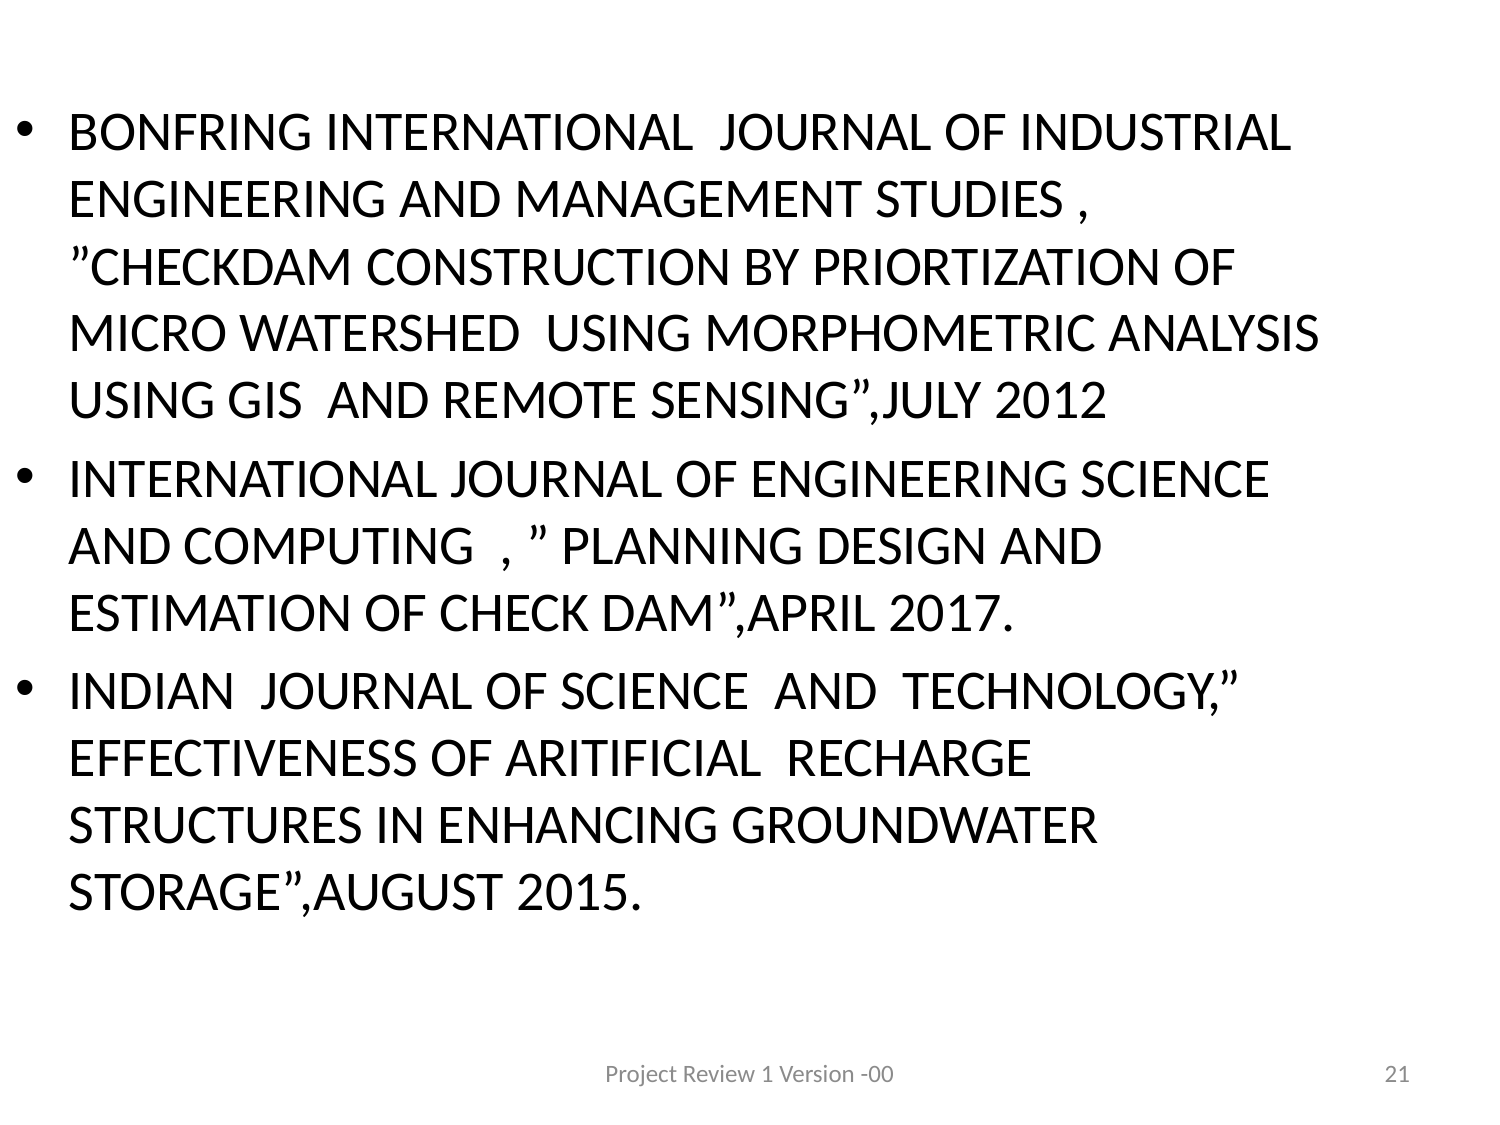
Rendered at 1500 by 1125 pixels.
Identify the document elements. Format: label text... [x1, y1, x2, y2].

slide_number 21 [1074, 1042, 1425, 1103]
footer Project Review 1 Version -00 [512, 1042, 988, 1103]
list BONFRING INTERNATIONAL JOURNAL OF INDUSTRIAL ENGINEERING AND MANAGEMENT STUDIES , ”CHECKDAM CONSTRUCTION BY PRIORTIZATION OF MICRO WATERSHED USING MORPHOMETRIC ANALYSIS USING GIS AND REMOTE SENSING”,JULY 2012 INTERNATIONAL JOURNAL OF ENGINEERING SCIENCE AND COMPUTING , ” PLANNING DESIGN AND ESTIMATION OF CHECK DAM”,APRIL 2017. INDIAN JOURNAL OF SCIENCE AND TECHNOLOGY,” EFFECTIVENESS OF ARITIFICIAL RECHARGE STRUCTURES IN ENHANCING GROUNDWATER STORAGE”,AUGUST 2015. [0, 87, 1350, 1005]
